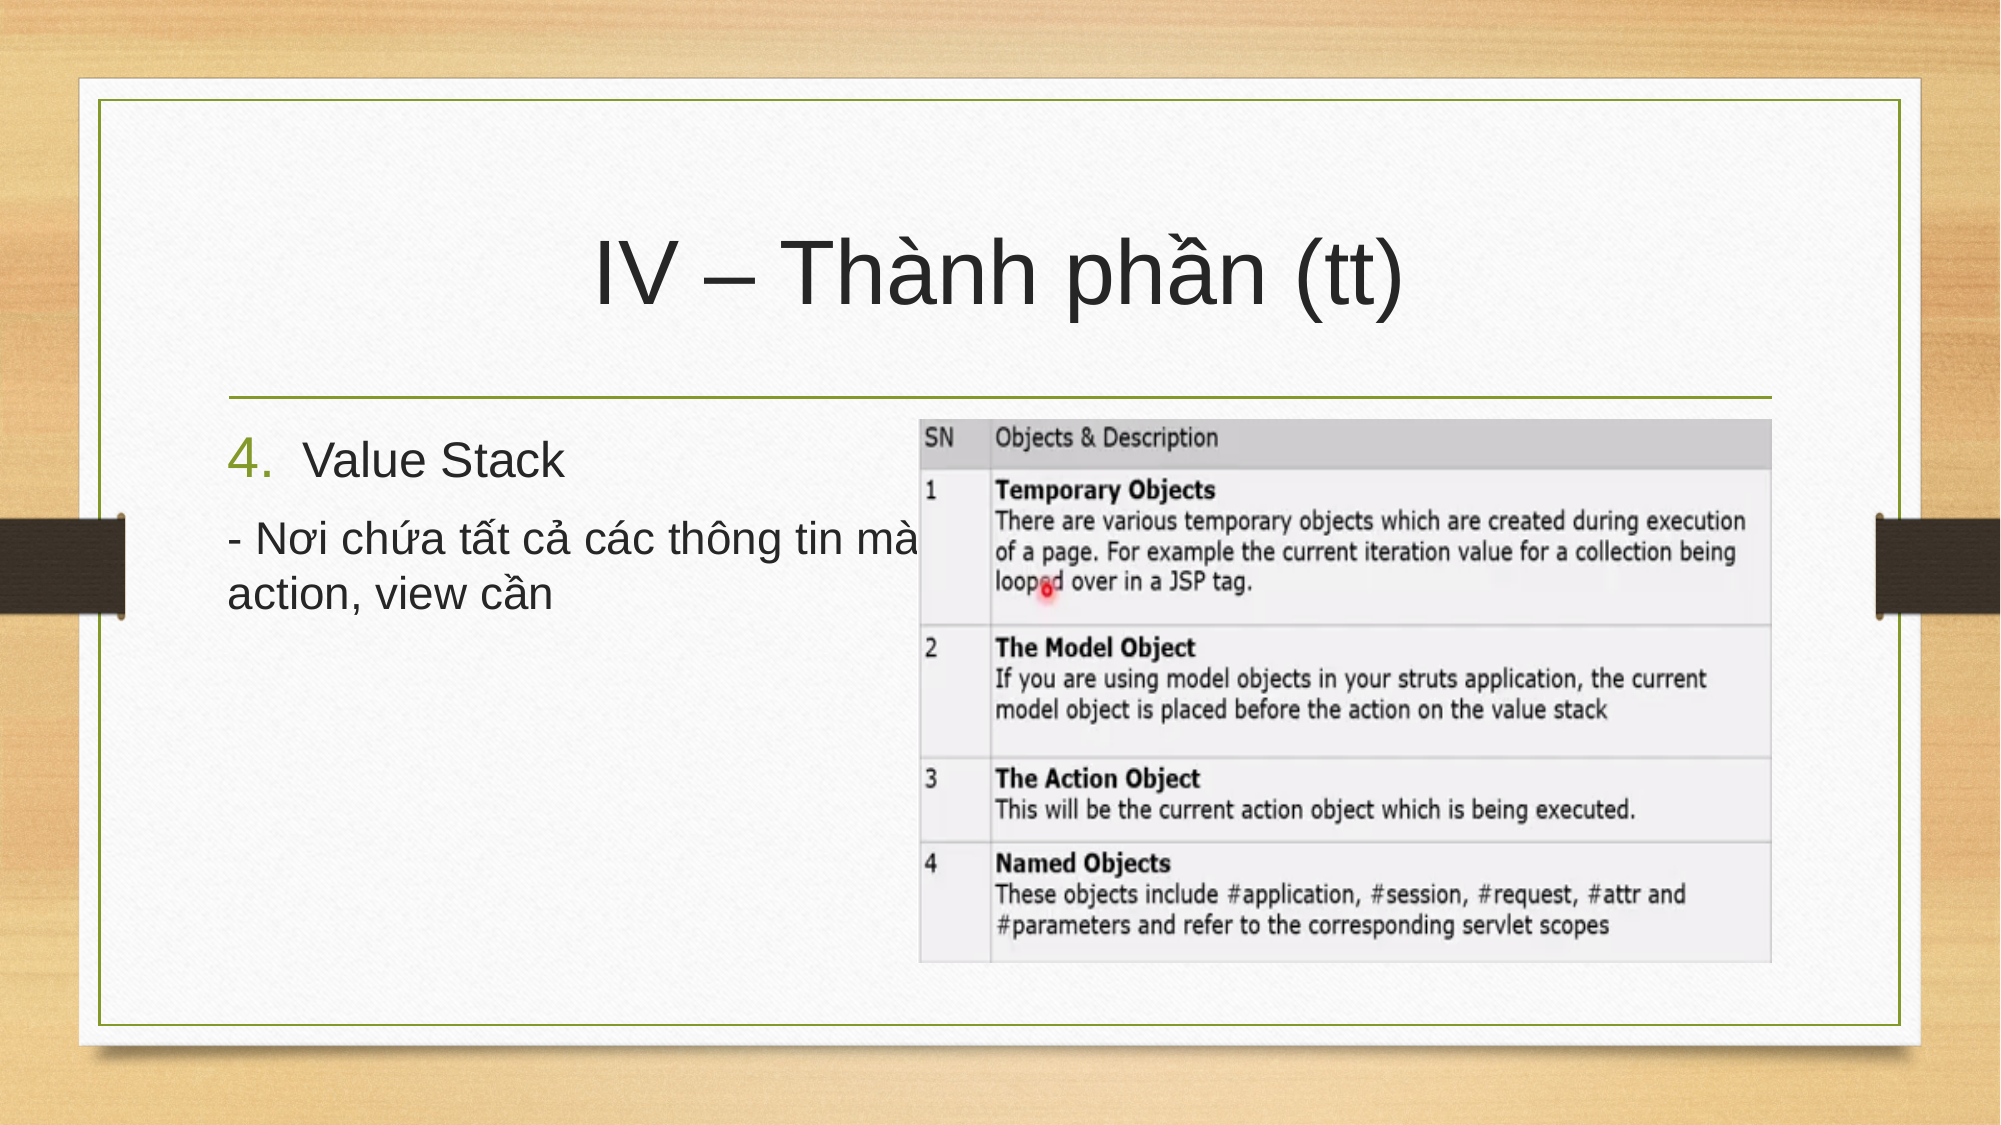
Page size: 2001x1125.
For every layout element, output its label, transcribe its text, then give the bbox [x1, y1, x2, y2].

title IV – Thành phần (tt) [212, 161, 1788, 375]
list Value Stack - Nơi chứa tất cả các thông tin mà action, view cần [213, 420, 916, 963]
picture [0, 0, 2001, 1125]
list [916, 419, 1772, 964]
